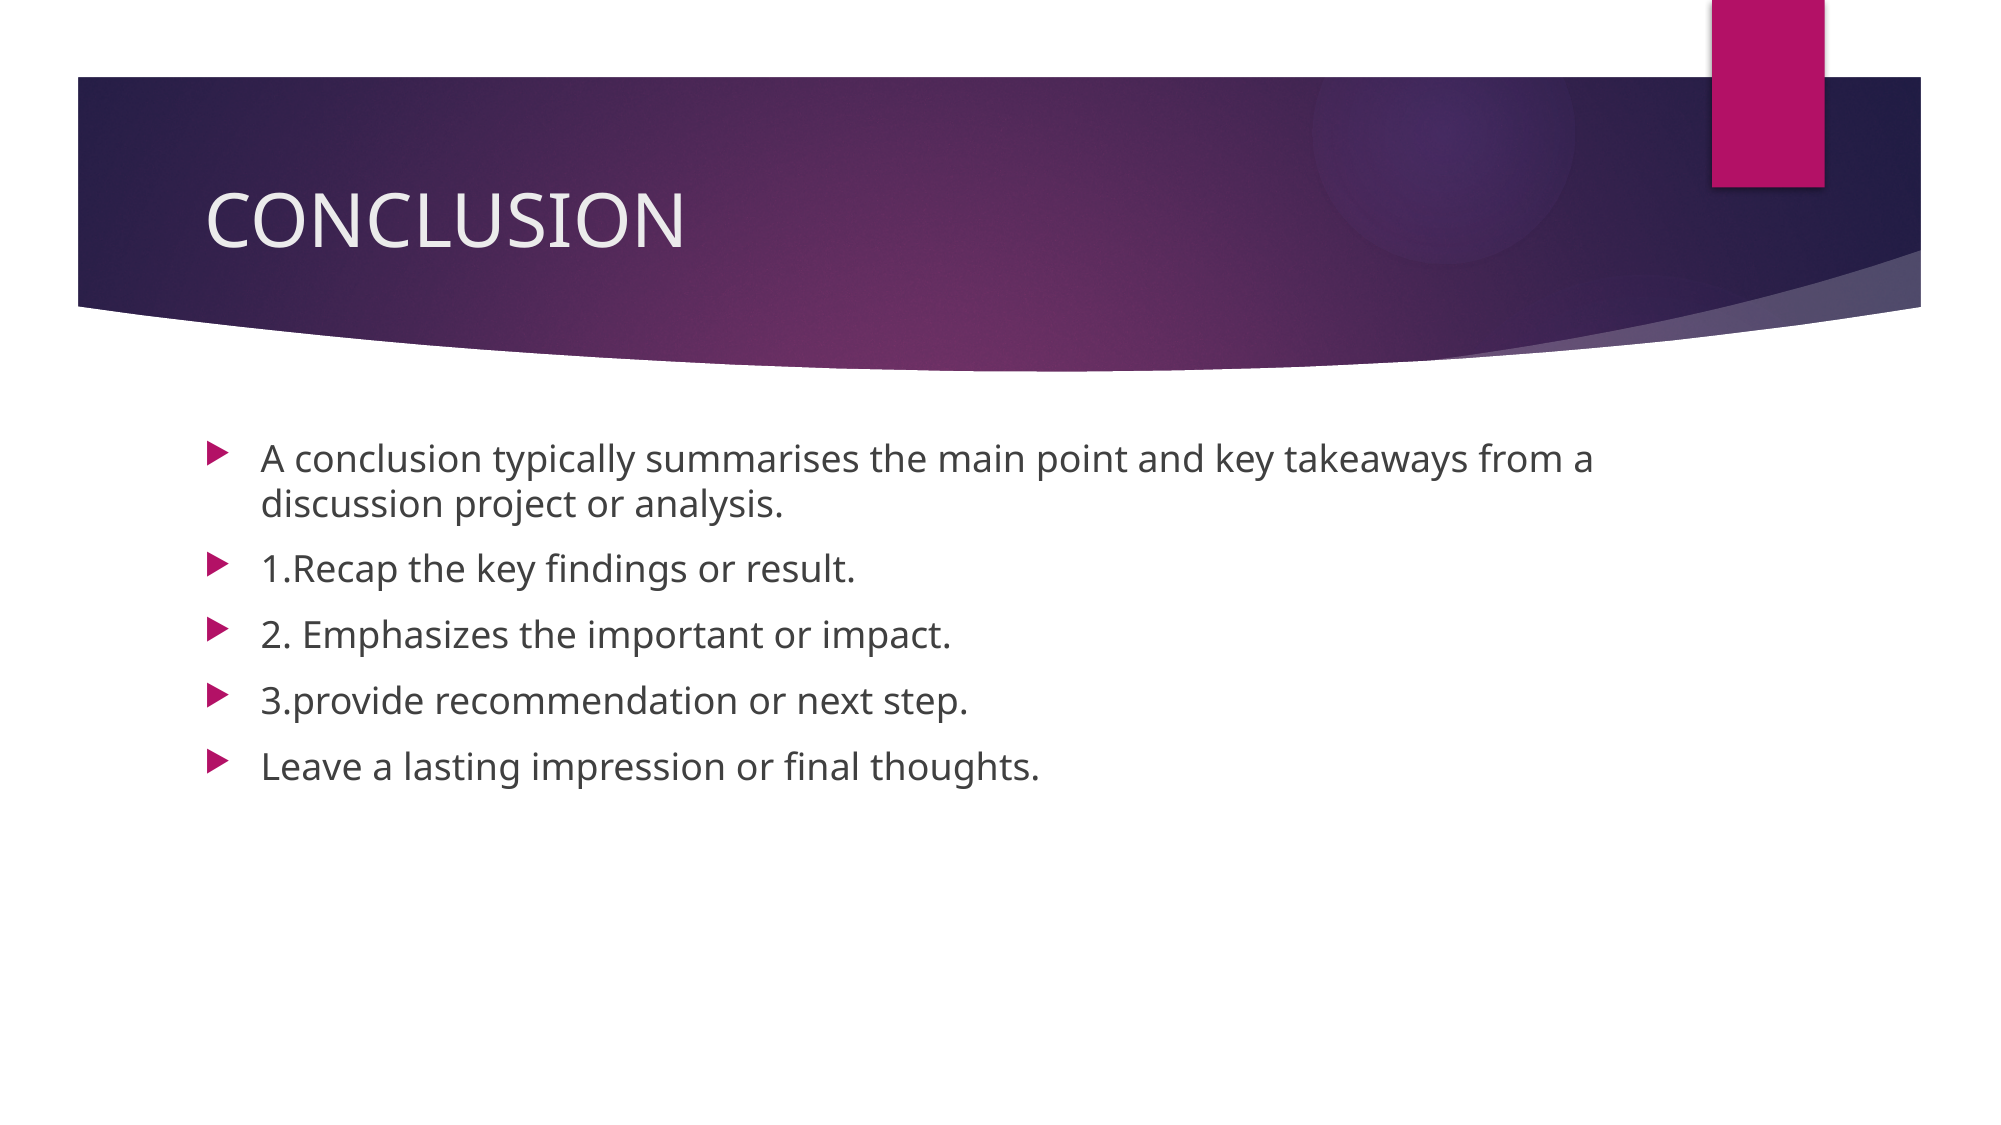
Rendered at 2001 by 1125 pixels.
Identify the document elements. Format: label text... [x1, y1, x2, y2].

title CONCLUSION [189, 159, 1627, 276]
list A conclusion typically summarises the main point and key takeaways from a discussion project or analysis. 1.Recap the key findings or result. 2. Emphasizes the important or impact. 3.provide recommendation or next step. Leave a lasting impression or final thoughts. [189, 427, 1638, 988]
